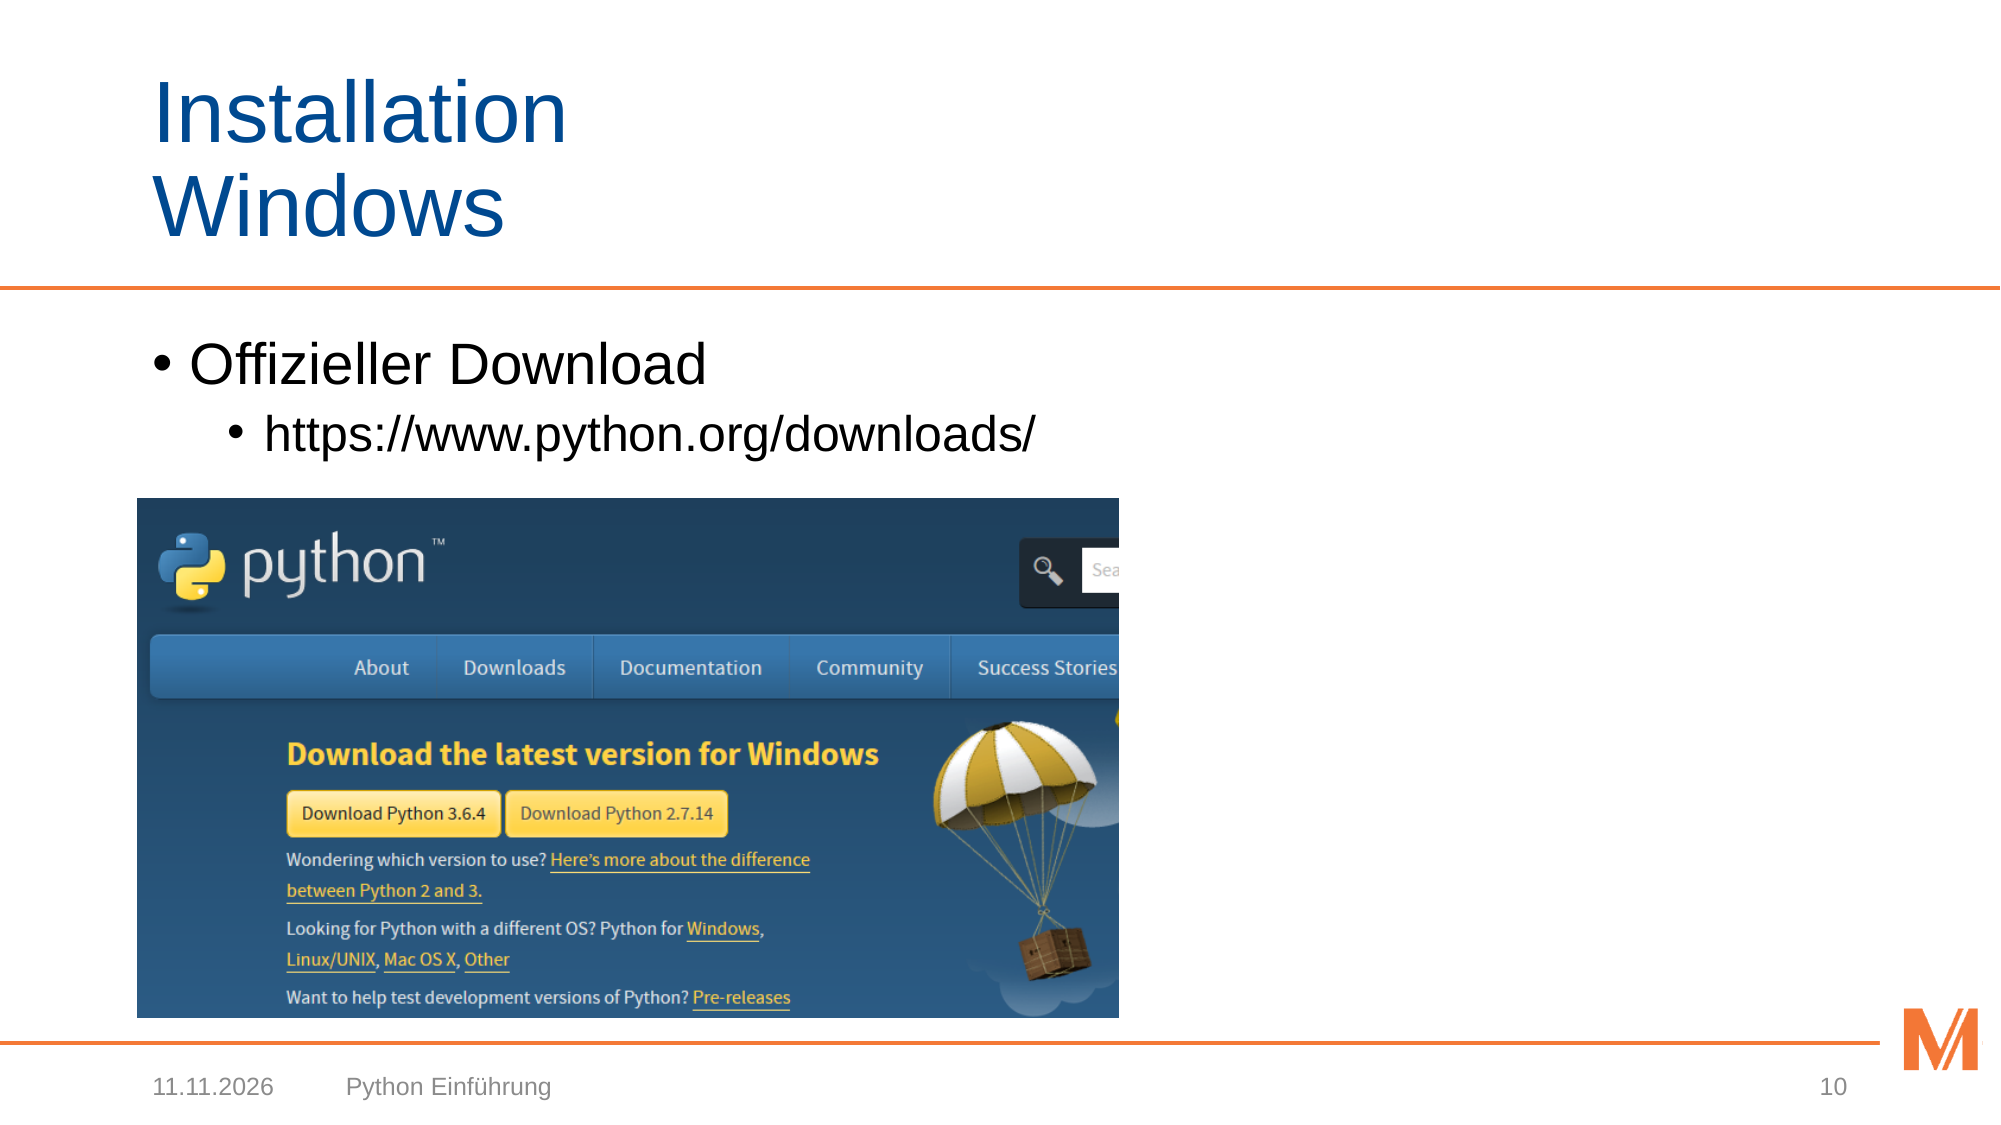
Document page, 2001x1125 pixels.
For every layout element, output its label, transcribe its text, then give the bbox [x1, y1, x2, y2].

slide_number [137, 1055, 313, 1116]
footer Python Einführung [330, 1055, 1721, 1116]
picture [1879, 989, 1982, 1097]
title Installation Windows [137, 59, 1863, 264]
picture [137, 498, 1119, 1018]
slide_number 10 [1743, 1055, 1863, 1116]
list Offizieller Download https://www.python.org/downloads/ [137, 327, 1863, 1028]
